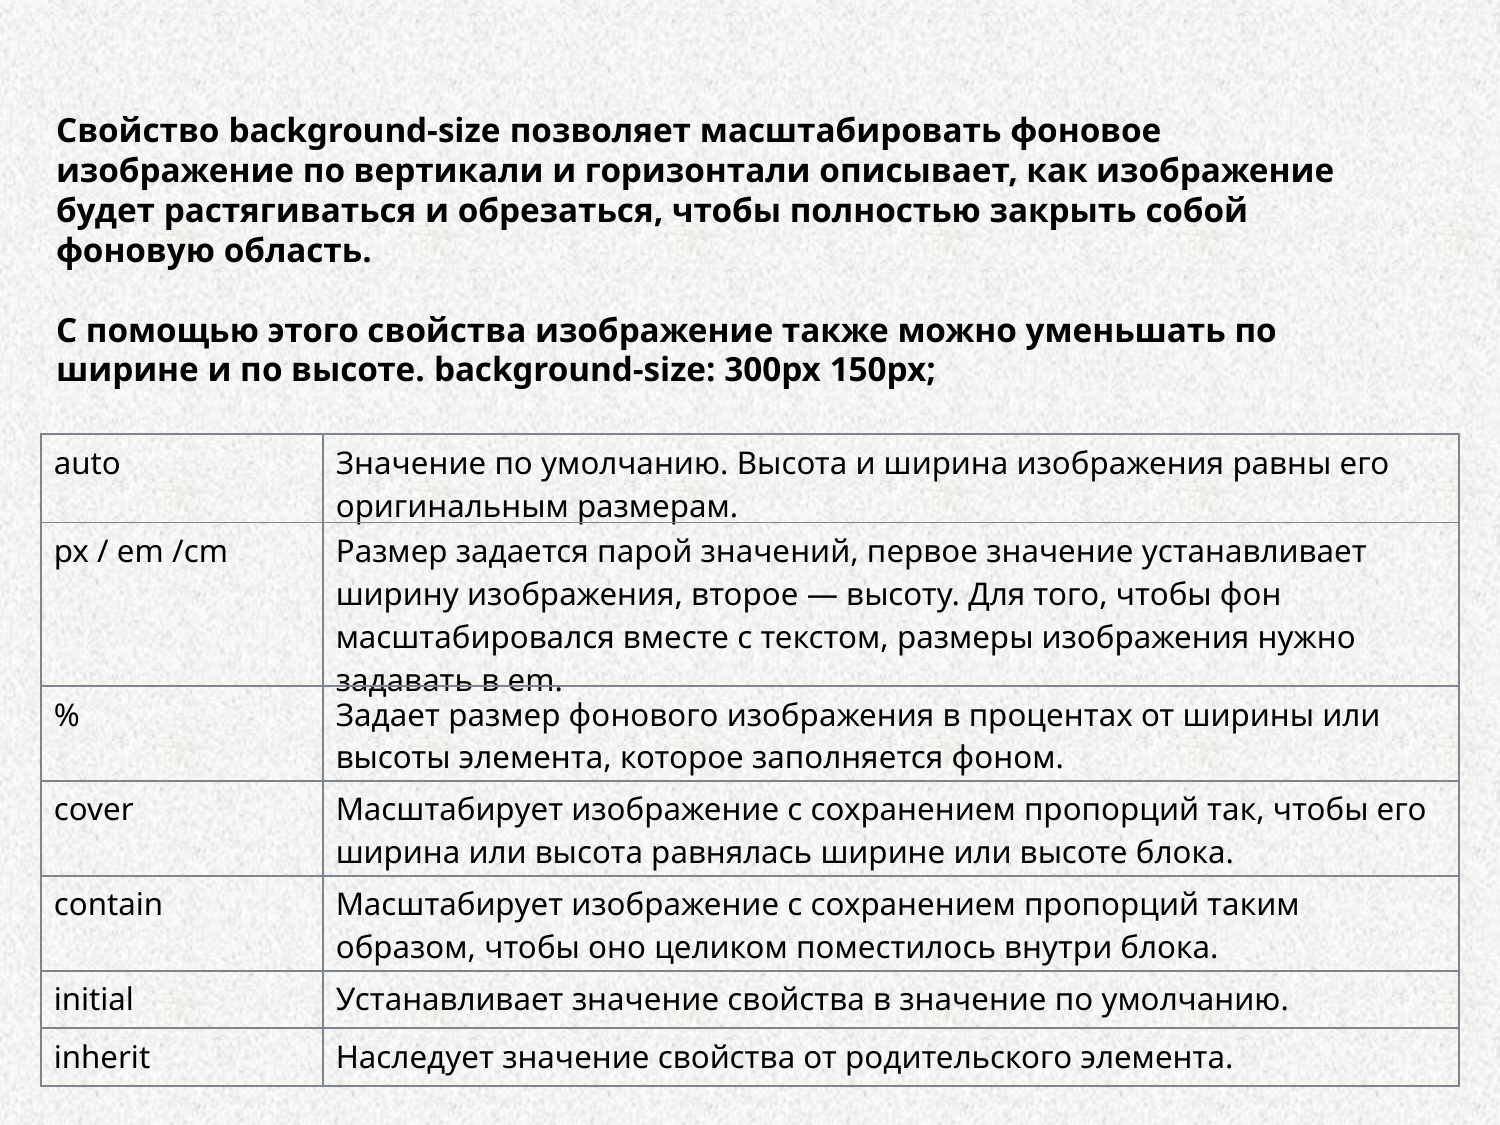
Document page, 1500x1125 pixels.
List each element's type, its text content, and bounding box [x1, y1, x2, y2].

table_cell contain [42, 877, 322, 970]
table_cell Устанавливает значение свойства в значение по умолчанию. [324, 972, 1458, 1027]
table_header Значение по умолчанию. Высота и ширина изображения равны его оригинальным размерам. [324, 435, 1458, 522]
table_cell cover [42, 782, 322, 875]
table_cell Размер задается парой значений, первое значение устанавливает ширину изображения, второе — высоту. Для того, чтобы фон масштабировался вместе с текстом, размеры изображения нужно задавать в em. [324, 523, 1458, 685]
table_cell Задает размер фонового изображения в процентах от ширины или высоты элемента, которое заполняется фоном. [324, 687, 1458, 780]
table_cell Масштабирует изображение с сохранением пропорций так, чтобы его ширина или высота равнялась ширине или высоте блока. [324, 782, 1458, 875]
text_box Свойство background-size позволяет масштабировать фоновое изображение по вертикали и горизонтали описывает, как изображение будет растягиваться и обрезаться, чтобы полностью закрыть собой фоновую область. С помощью этого свойства изображение также можно уменьшать по ширине и по высоте. background-size: 300px 150px; [41, 101, 1424, 396]
table_cell Масштабирует изображение с сохранением пропорций таким образом, чтобы оно целиком поместилось внутри блока. [324, 877, 1458, 970]
table_header auto [42, 435, 322, 522]
table_cell % [42, 687, 322, 780]
table_cell initial [42, 972, 322, 1027]
table_cell inherit [42, 1029, 322, 1085]
table_cell px / em /cm [42, 523, 322, 685]
table_cell Наследует значение свойства от родительского элемента. [324, 1029, 1458, 1085]
